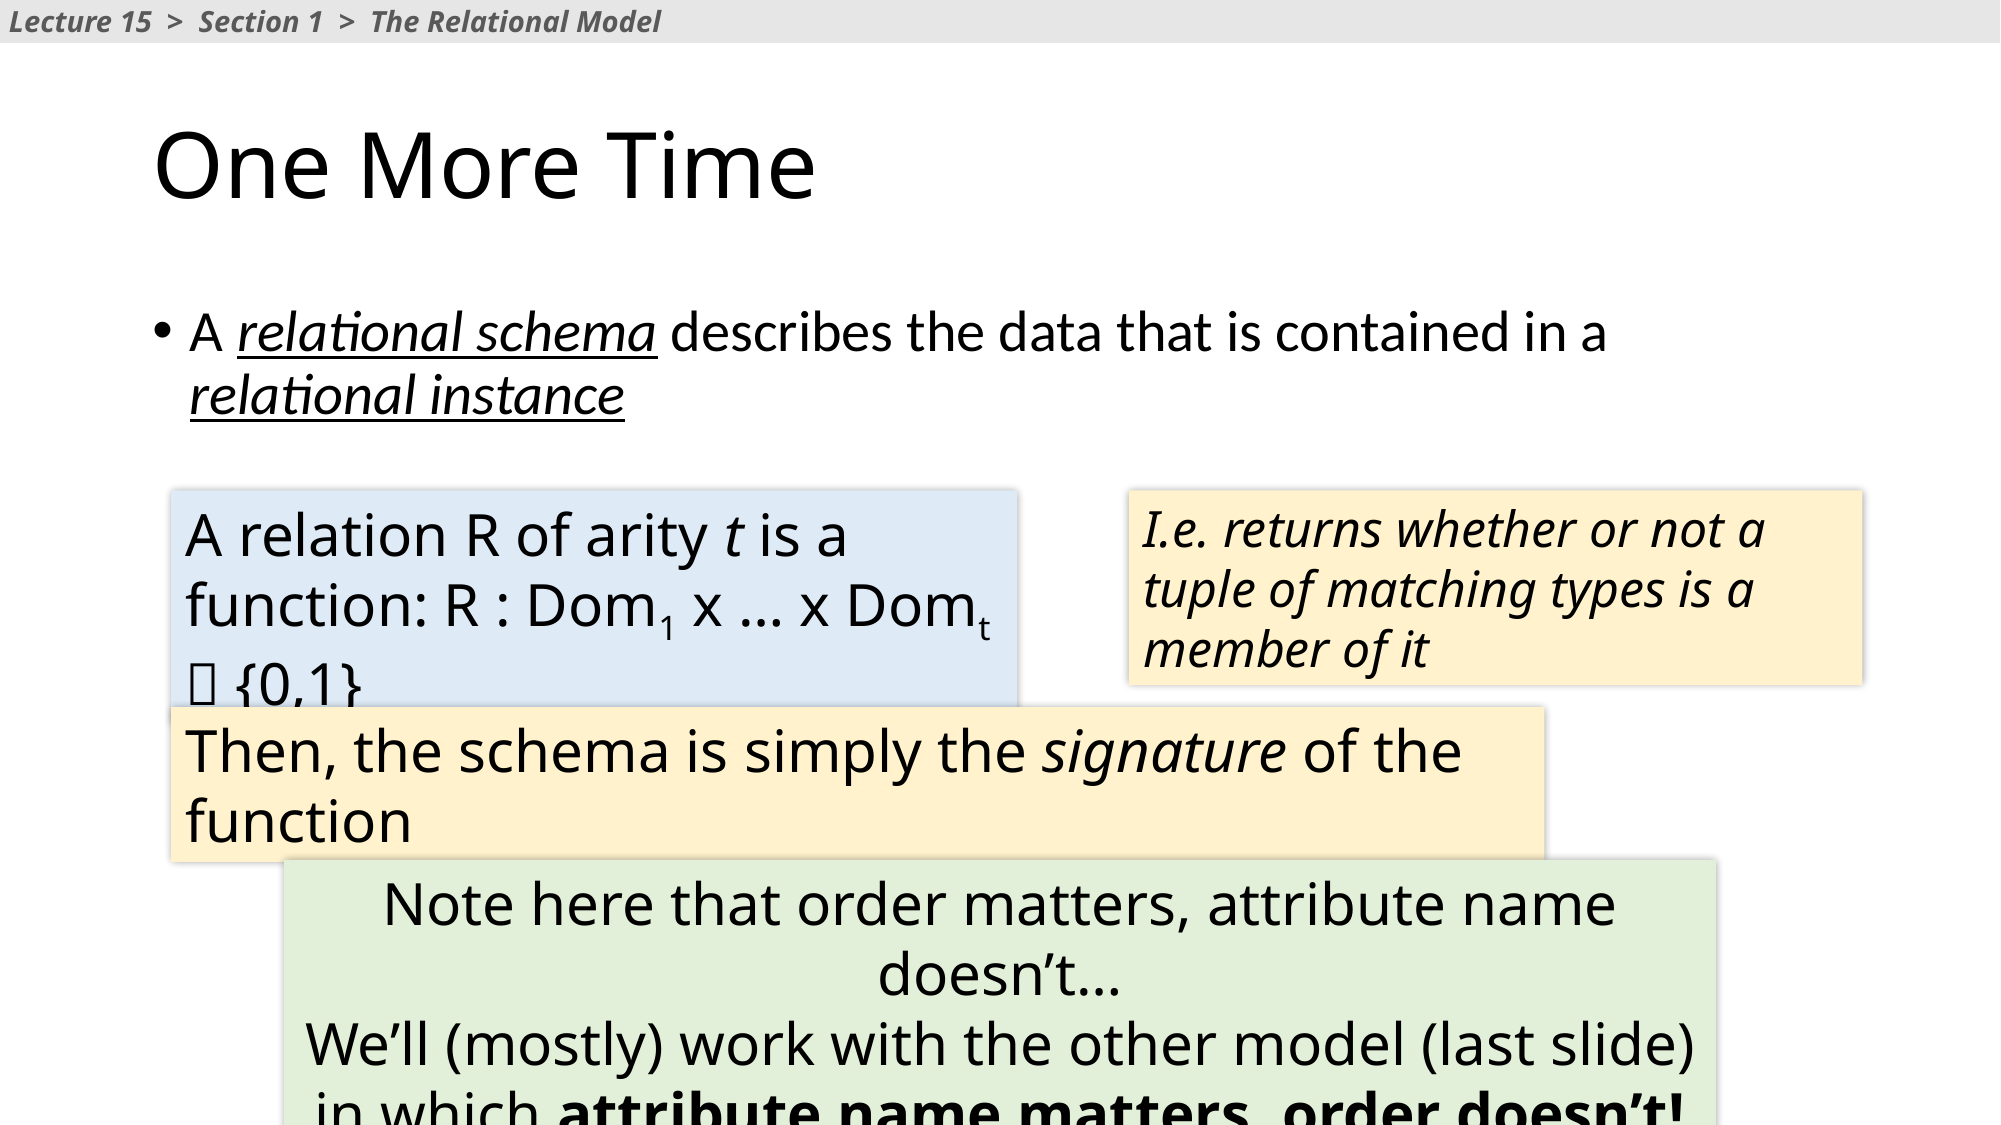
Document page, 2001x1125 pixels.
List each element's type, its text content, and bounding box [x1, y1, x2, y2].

title One More Time [137, 59, 1863, 278]
text_box Note here that order matters, attribute name doesn’t… We’ll (mostly) work with the other model (last slide) in which attribute name matters, order doesn’t! [283, 859, 1716, 1125]
text_box Then, the schema is simply the signature of the function [171, 707, 1545, 862]
text_box I.e. returns whether or not a tuple of matching types is a member of it [1128, 490, 1863, 686]
text_box A relation R of arity t is a function: R : Dom1 x … x Domt  {0,1} [171, 490, 1018, 704]
list A relational schema describes the data that is contained in a relational instance [137, 294, 1675, 1005]
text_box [0, 0, 2000, 47]
